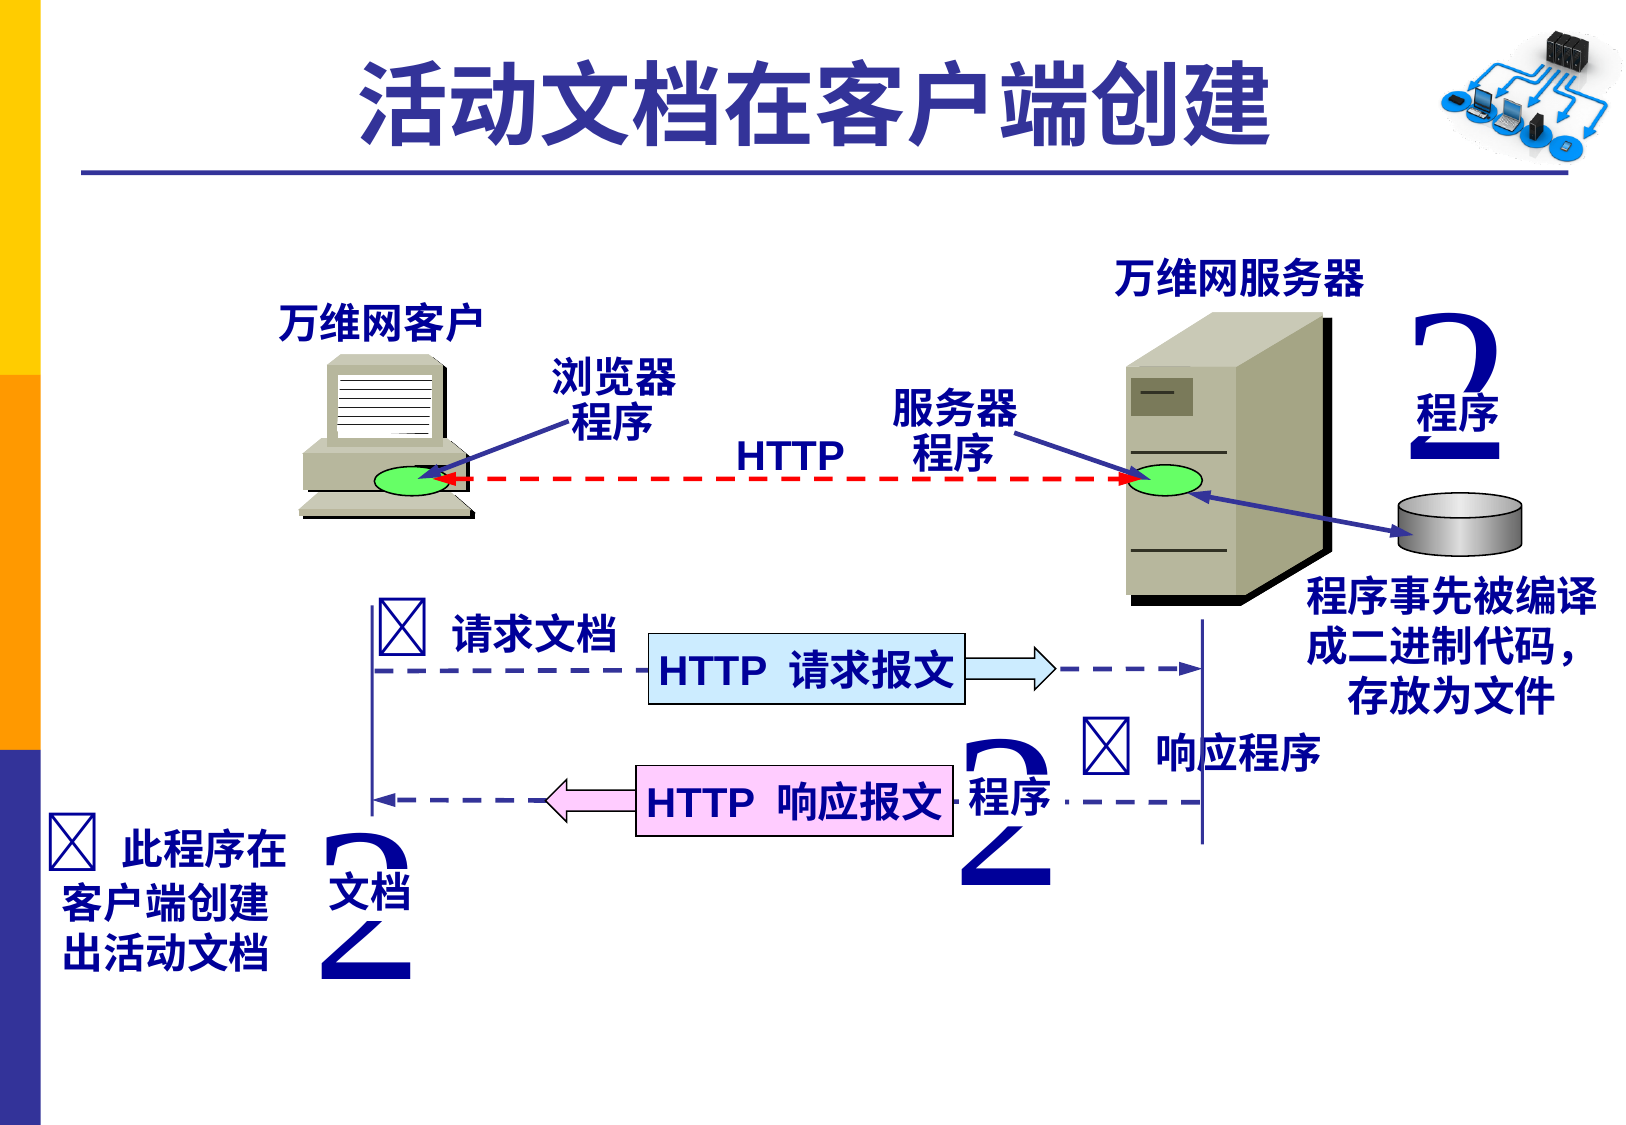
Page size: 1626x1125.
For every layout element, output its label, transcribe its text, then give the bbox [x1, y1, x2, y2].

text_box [1400, 379, 1516, 446]
text_box 浏览器 程序 [536, 349, 692, 455]
text_box 万维网客户 [263, 289, 502, 354]
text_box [5, 751, 462, 1035]
text_box 服务器 程序 [877, 380, 1033, 485]
title 活动文档在客户端创建 [83, 30, 1568, 165]
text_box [466, 658, 1332, 941]
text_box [364, 583, 1203, 845]
text_box 程序事先被编译成二进制代码，存放为文件 [1335, 562, 1625, 728]
picture [1568, 30, 1624, 165]
text_box  [1386, 231, 1527, 512]
text_box 万维网服务器 [1099, 244, 1380, 309]
picture [1111, 295, 1371, 650]
text_box HTTP [721, 421, 860, 486]
picture [296, 351, 479, 522]
text_box [1375, 525, 1414, 538]
text_box [1398, 512, 1522, 557]
